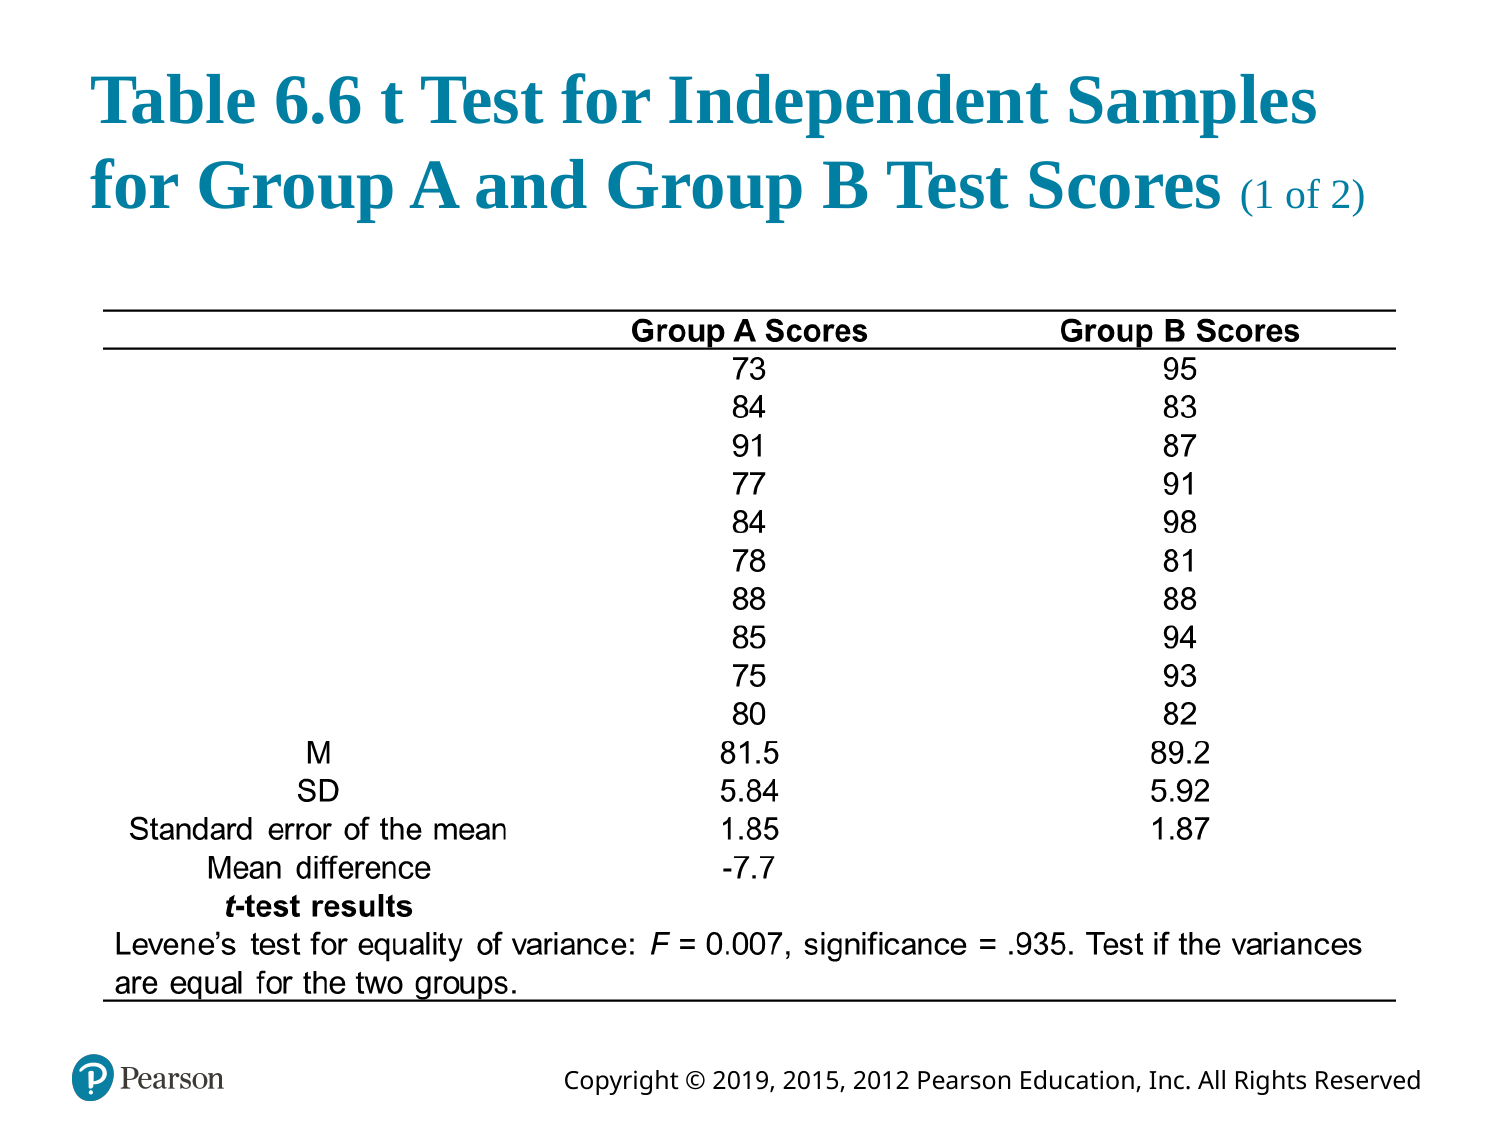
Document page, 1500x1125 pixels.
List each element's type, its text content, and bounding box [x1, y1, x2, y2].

picture [72, 1054, 88, 1070]
picture [80, 1063, 106, 1088]
picture [98, 1054, 224, 1101]
title Table 6.6 t Test for Independent Samples for Group A and Group B Test Scores (1 of 2) [75, 37, 1425, 213]
picture [72, 1087, 83, 1101]
picture [102, 300, 1398, 1020]
